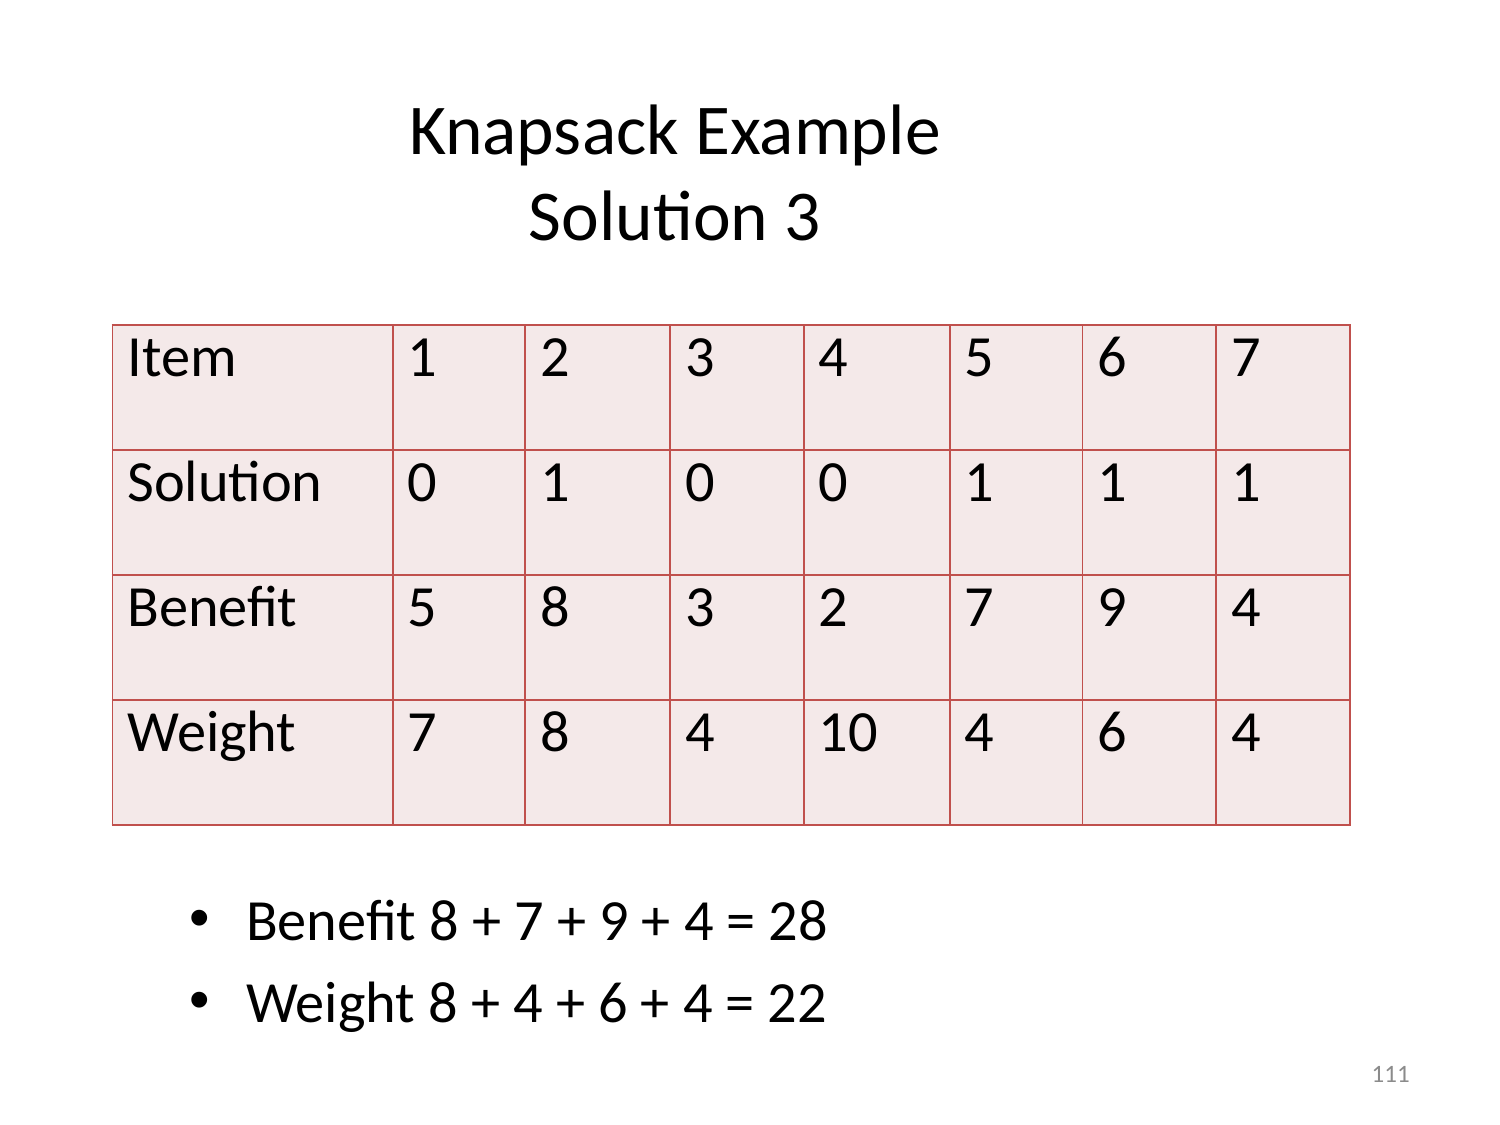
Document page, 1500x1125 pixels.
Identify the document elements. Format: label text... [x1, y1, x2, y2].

table_cell 0 [671, 451, 803, 574]
table_header 2 [526, 326, 669, 449]
table_cell 1 [951, 451, 1082, 574]
table_cell 2 [805, 576, 949, 699]
table_cell 8 [526, 701, 669, 824]
table_header 1 [394, 326, 524, 449]
table_cell 8 [526, 576, 669, 699]
table_header 4 [805, 326, 949, 449]
table_cell 0 [394, 451, 524, 574]
table_cell Weight [113, 701, 392, 824]
table_header 7 [1217, 326, 1349, 449]
table_cell 4 [951, 701, 1082, 824]
table_cell Solution [113, 451, 392, 574]
list Benefit 8 + 7 + 9 + 4 = 28 Weight 8 + 4 + 6 + 4 = 22 [174, 875, 1325, 1050]
table_cell 4 [671, 701, 803, 824]
table_cell 6 [1083, 701, 1215, 824]
table_cell 4 [1217, 701, 1349, 824]
table_header 5 [951, 326, 1082, 449]
table_cell 7 [951, 576, 1082, 699]
table_cell 4 [1217, 576, 1349, 699]
table_cell 1 [1217, 451, 1349, 574]
table_cell 5 [394, 576, 524, 699]
table_cell 9 [1083, 576, 1215, 699]
table_cell 7 [394, 701, 524, 824]
table_cell 0 [805, 451, 949, 574]
table_cell 1 [1083, 451, 1215, 574]
slide_number 111 [1074, 1042, 1425, 1103]
table_header 6 [1083, 326, 1215, 449]
table_header Item [113, 326, 392, 449]
table_cell 1 [526, 451, 669, 574]
table_header 3 [671, 326, 803, 449]
table_cell Benefit [113, 576, 392, 699]
table_cell 10 [805, 701, 949, 824]
table_cell 3 [671, 576, 803, 699]
title Knapsack Example Solution 3 [37, 75, 1313, 263]
